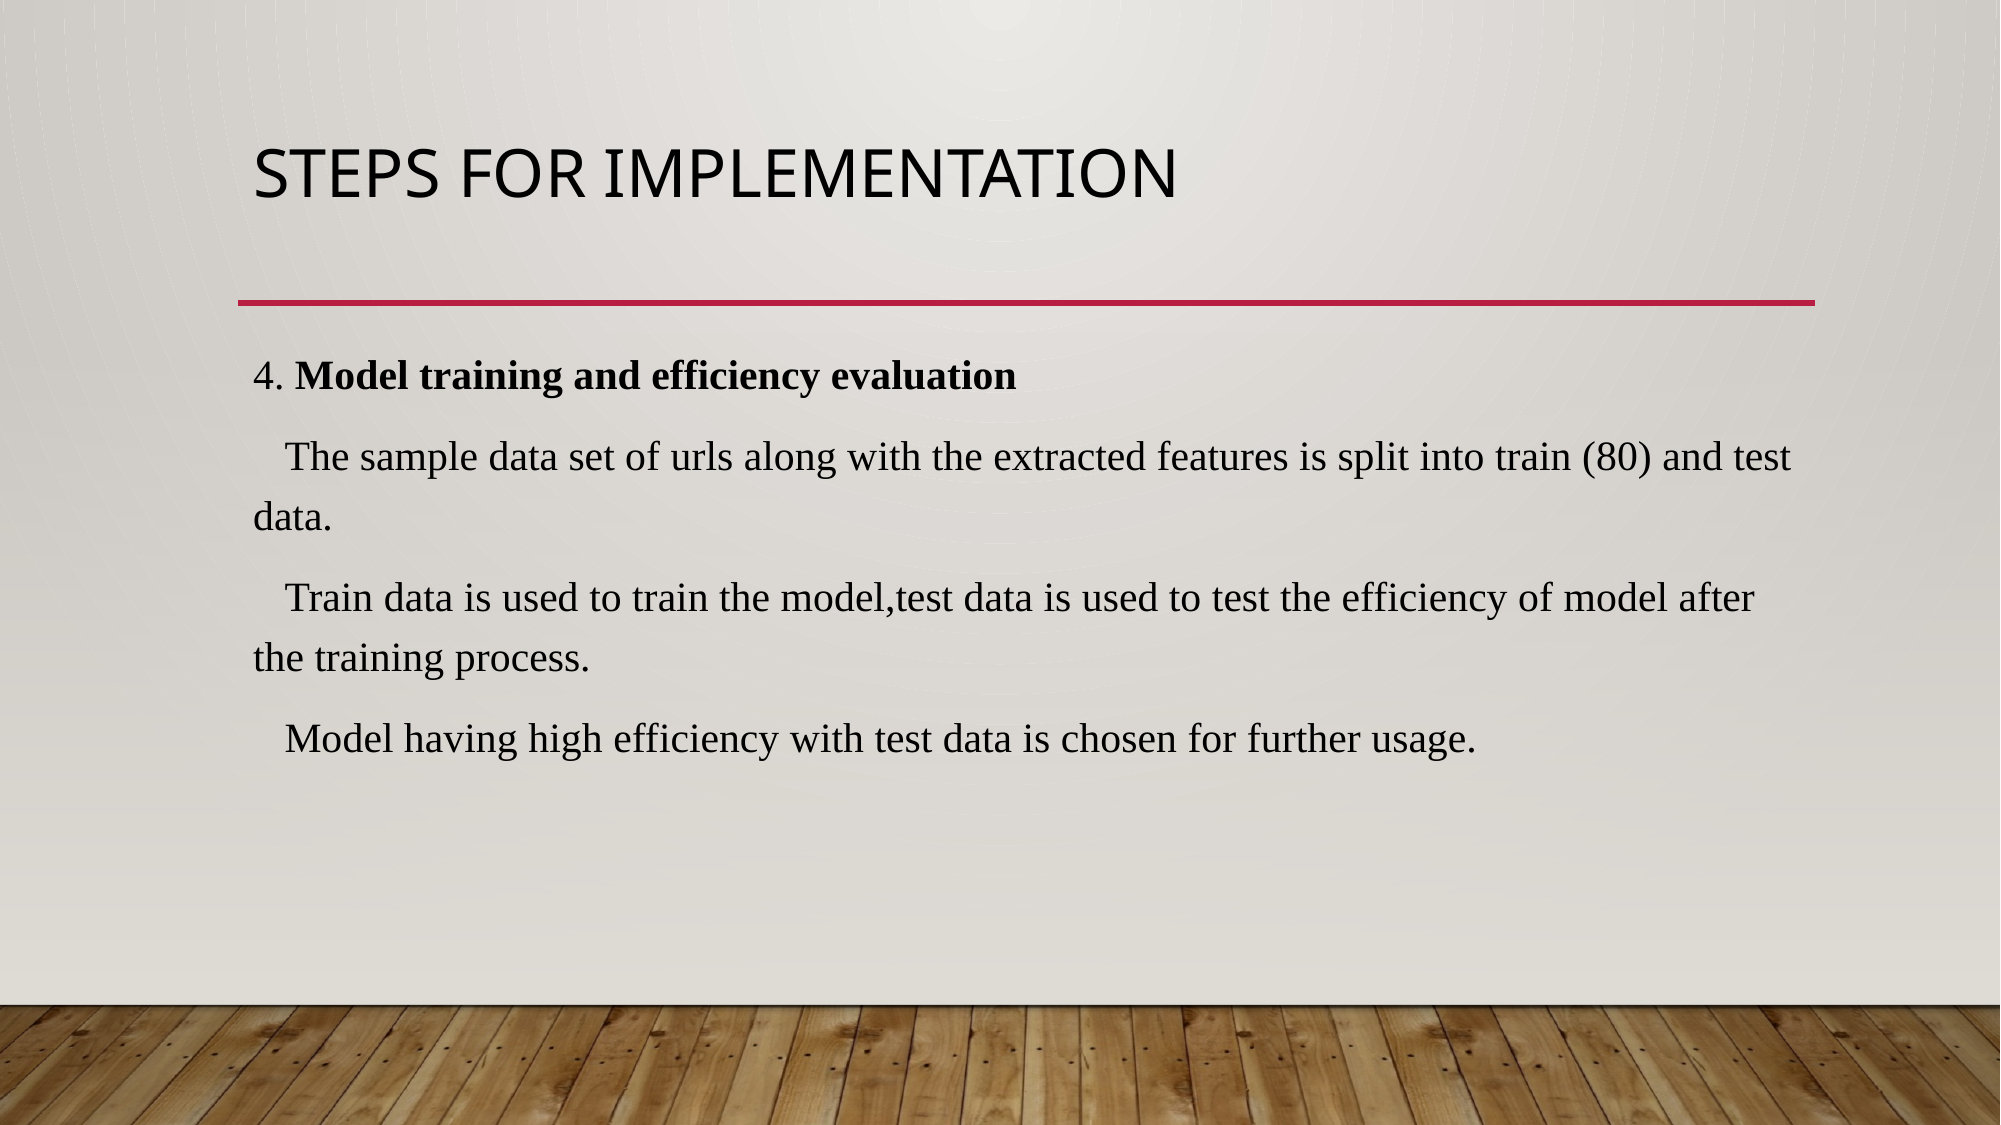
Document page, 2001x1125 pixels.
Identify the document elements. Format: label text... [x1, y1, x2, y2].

picture [0, 1005, 2000, 1125]
list 4. Model training and efficiency evaluation The sample data set of urls along with the extracted features is split into train (80) and test data. Train data is used to train the model,test data is used to test the efficiency of model after the training process. Model having high efficiency with test data is chosen for further usage. [238, 330, 1814, 897]
title Steps for implementation [238, 131, 1814, 305]
